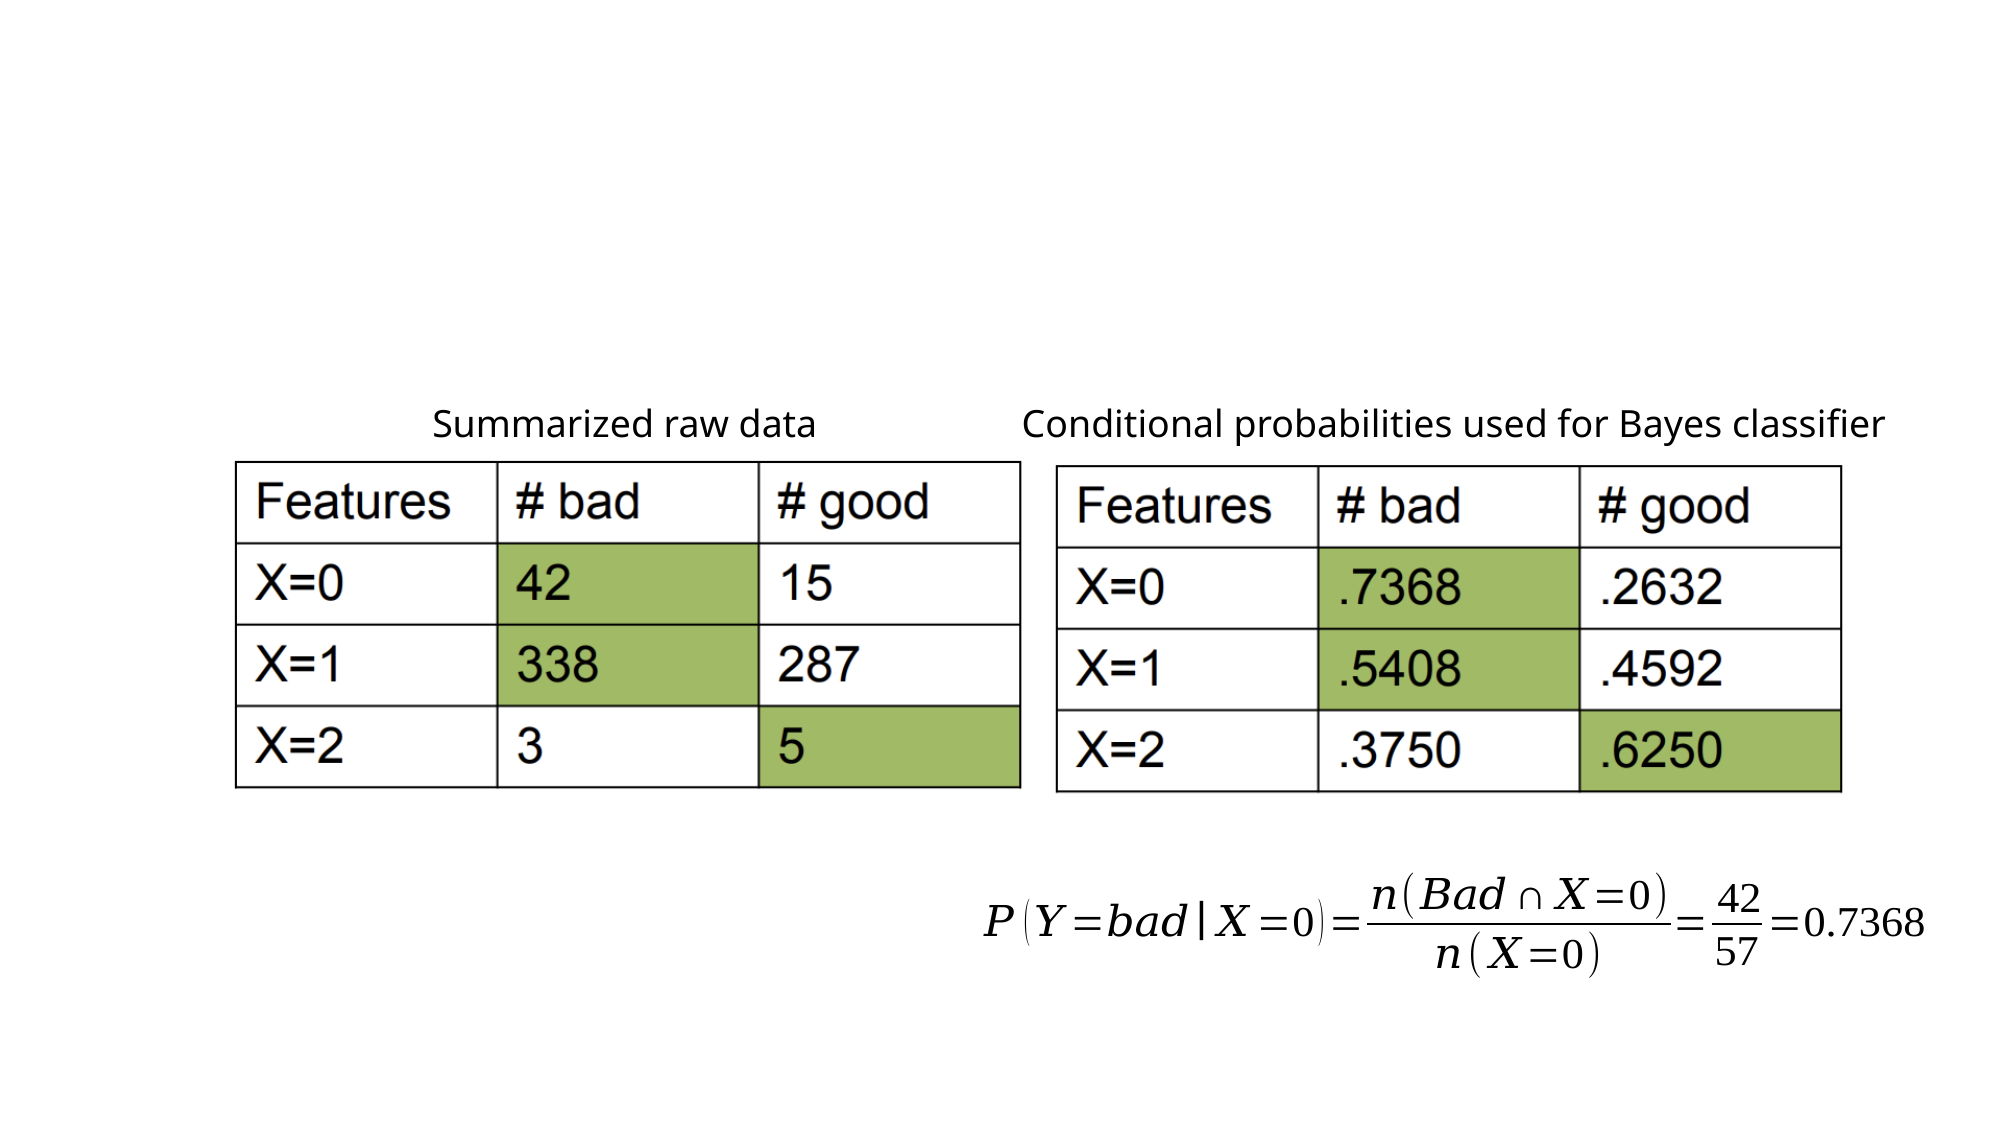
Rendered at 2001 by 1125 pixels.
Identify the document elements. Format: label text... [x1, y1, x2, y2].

text_box Summarized raw data [417, 392, 833, 439]
text_box Conditional probabilities used for Bayes classifier [1006, 392, 1902, 453]
picture [213, 439, 1860, 811]
